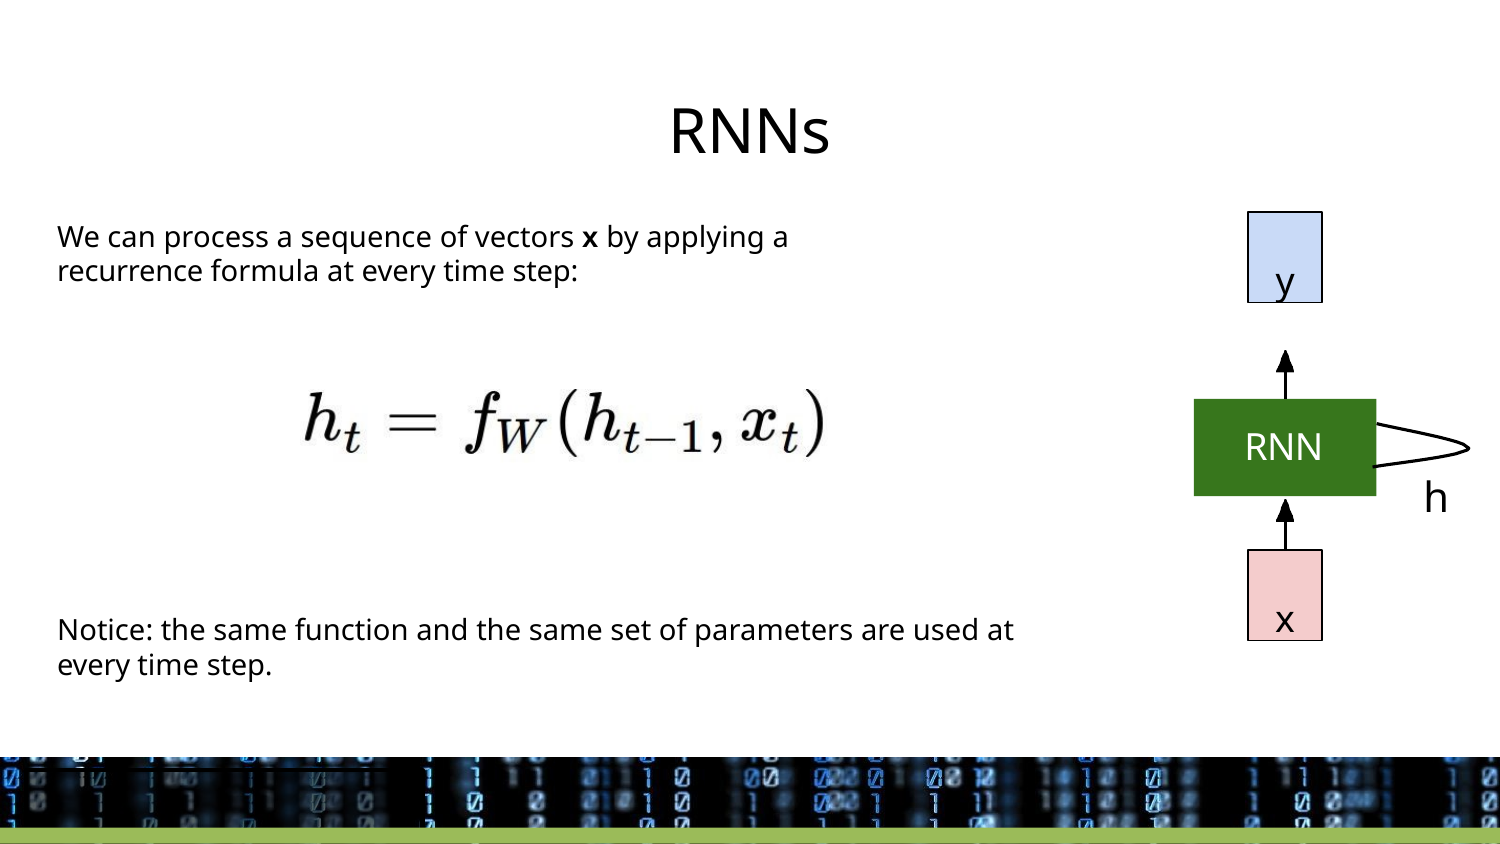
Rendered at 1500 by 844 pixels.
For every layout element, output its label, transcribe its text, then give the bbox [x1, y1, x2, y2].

picture [0, 757, 1500, 827]
text_box Notice: the same function and the same set of parameters are used at every time step. [54, 608, 1041, 681]
picture [299, 389, 828, 463]
text_box x [1248, 559, 1323, 641]
text_box [0, 827, 1500, 844]
picture [28, 772, 420, 827]
text_box We can process a sequence of vectors x by applying a recurrence formula at every time step: [54, 214, 913, 288]
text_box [1193, 350, 1471, 551]
text_box y [1248, 212, 1323, 303]
title RNNs [53, 36, 1293, 232]
